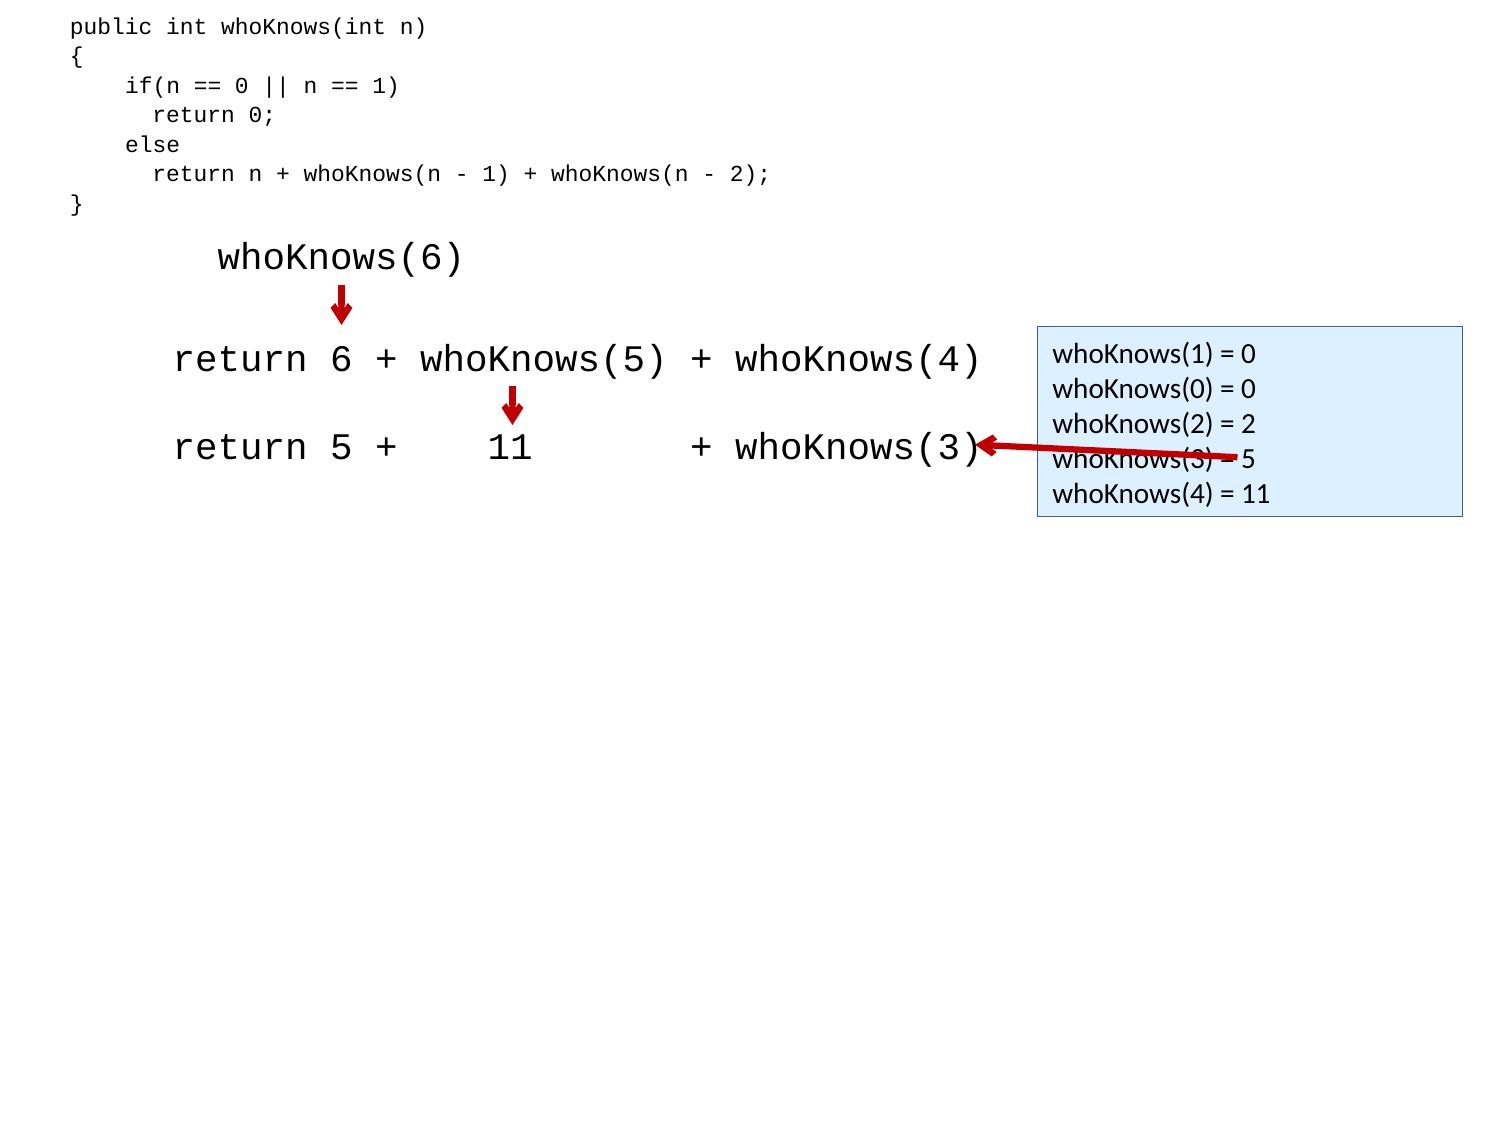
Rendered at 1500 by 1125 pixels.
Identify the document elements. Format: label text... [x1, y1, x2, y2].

text_box whoKnows(1) = 0 whoKnows(0) = 0 whoKnows(2) = 2 whoKnows(3) = 5 whoKnows(4) = 11 [1037, 326, 1463, 517]
text_box return 6 + whoKnows(5) + whoKnows(4) [157, 326, 998, 387]
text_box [974, 444, 1238, 458]
text_box return 5 + 11 + whoKnows(3) [157, 414, 998, 475]
text_box whoKnows(6) [202, 224, 481, 285]
text_box public int whoKnows(int n) { if(n == 0 || n == 1) return 0; else return n + whoKnows(n - 1) + whoKnows(n - 2); } [0, 3, 878, 224]
